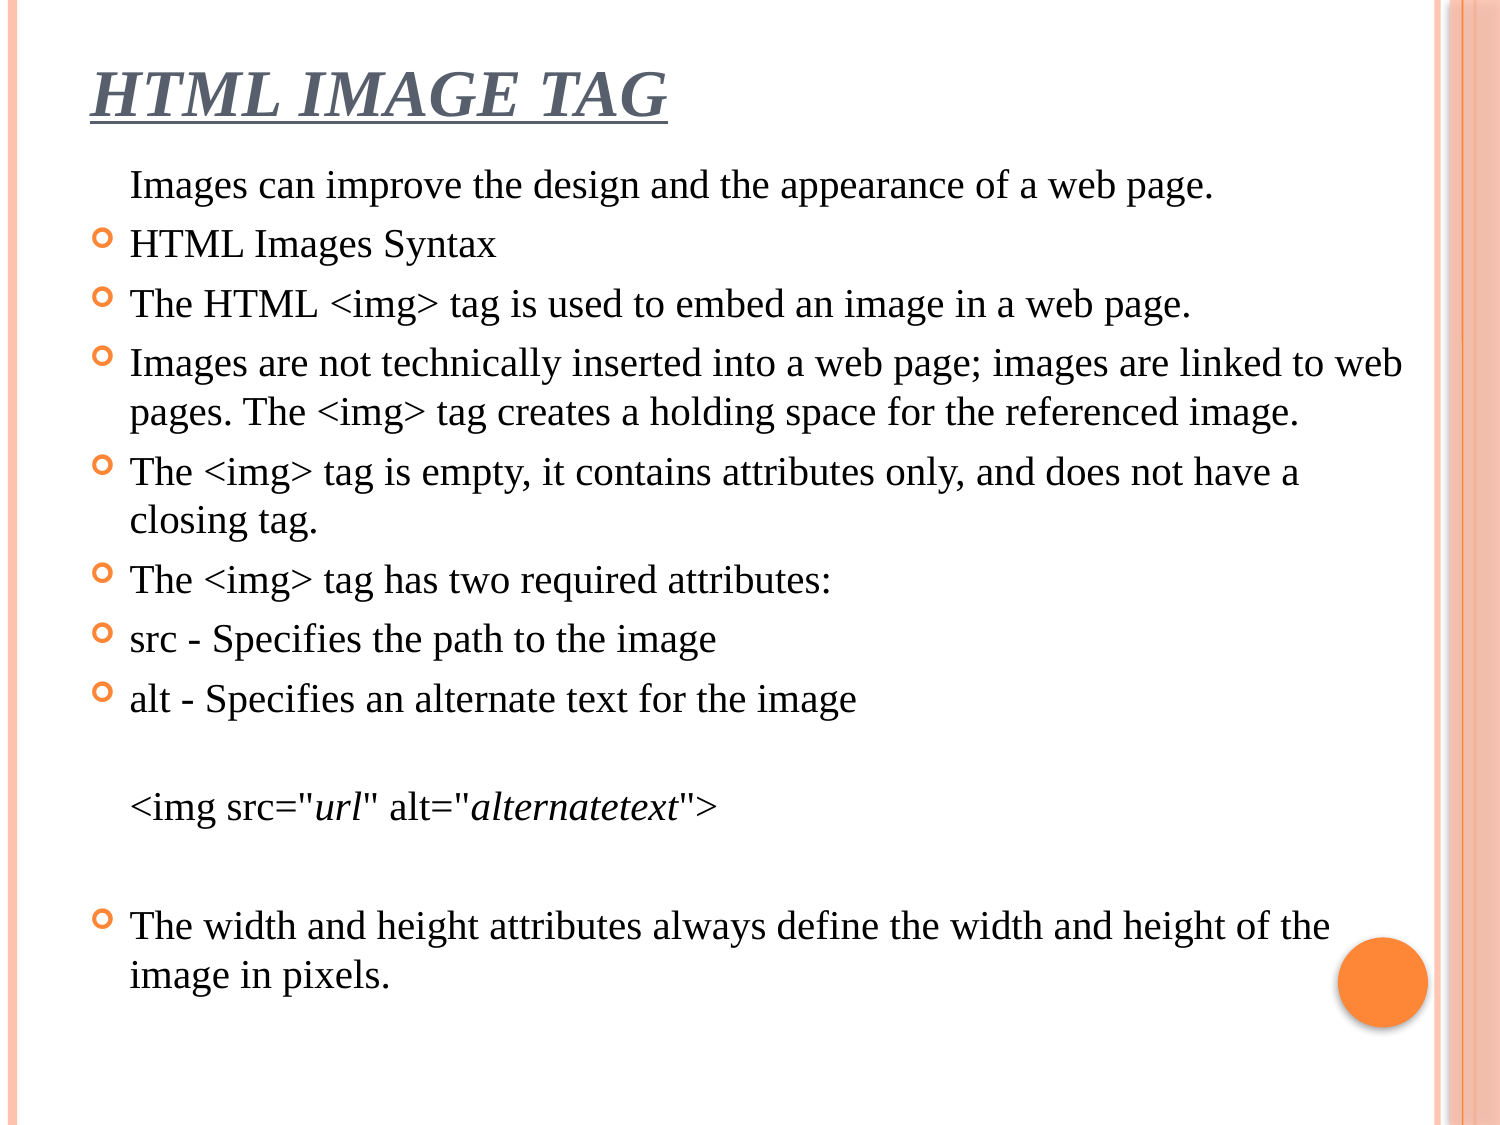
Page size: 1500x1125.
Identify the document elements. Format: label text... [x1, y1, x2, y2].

title HTML Image Tag [75, 45, 1425, 138]
list Images can improve the design and the appearance of a web page. HTML Images Syntax The HTML <img> tag is used to embed an image in a web page. Images are not technically inserted into a web page; images are linked to web pages. The <img> tag creates a holding space for the referenced image. The <img> tag is empty, it contains attributes only, and does not have a closing tag. The <img> tag has two required attributes: src - Specifies the path to the image alt - Specifies an alternate text for the image <img src="url" alt="alternatetext"> The width and height attributes always define the width and height of the image in pixels. [75, 149, 1425, 1005]
